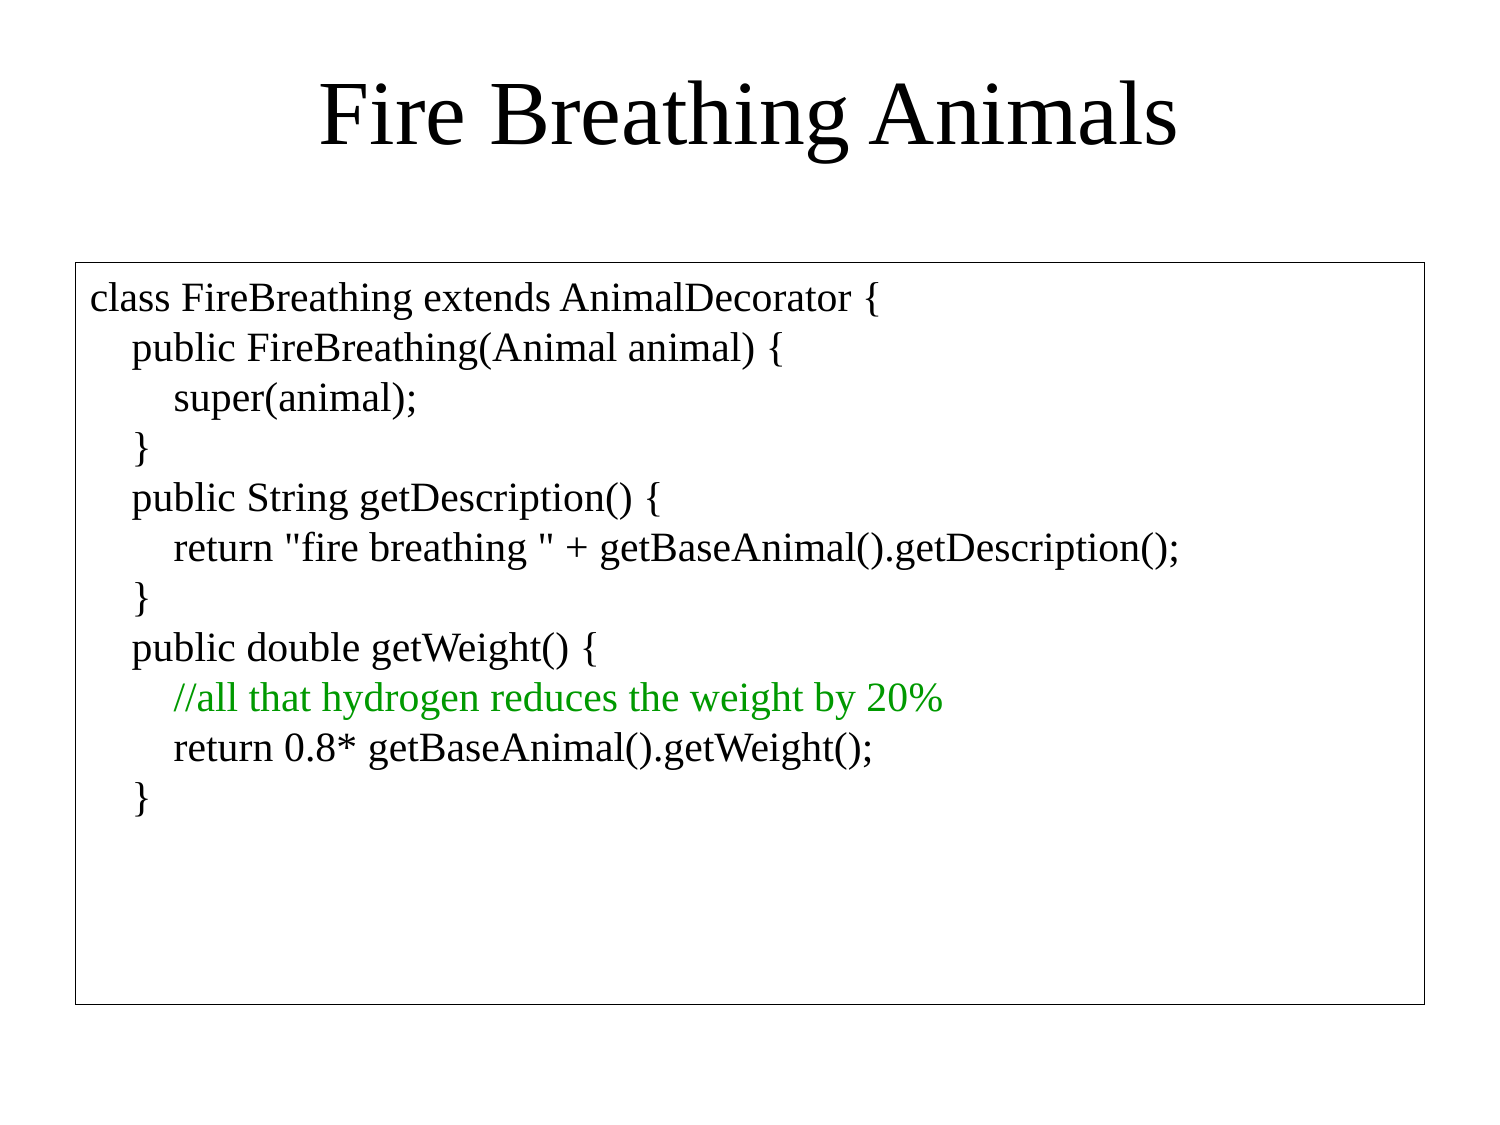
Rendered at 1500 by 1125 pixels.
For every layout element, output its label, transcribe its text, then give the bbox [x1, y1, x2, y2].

title Fire Breathing Animals [75, 45, 1425, 233]
list class FireBreathing extends AnimalDecorator { public FireBreathing(Animal animal) { super(animal); } public String getDescription() { return "fire breathing " + getBaseAnimal().getDescription(); } public double getWeight() { //all that hydrogen reduces the weight by 20% return 0.8* getBaseAnimal().getWeight(); } [75, 262, 1425, 1005]
